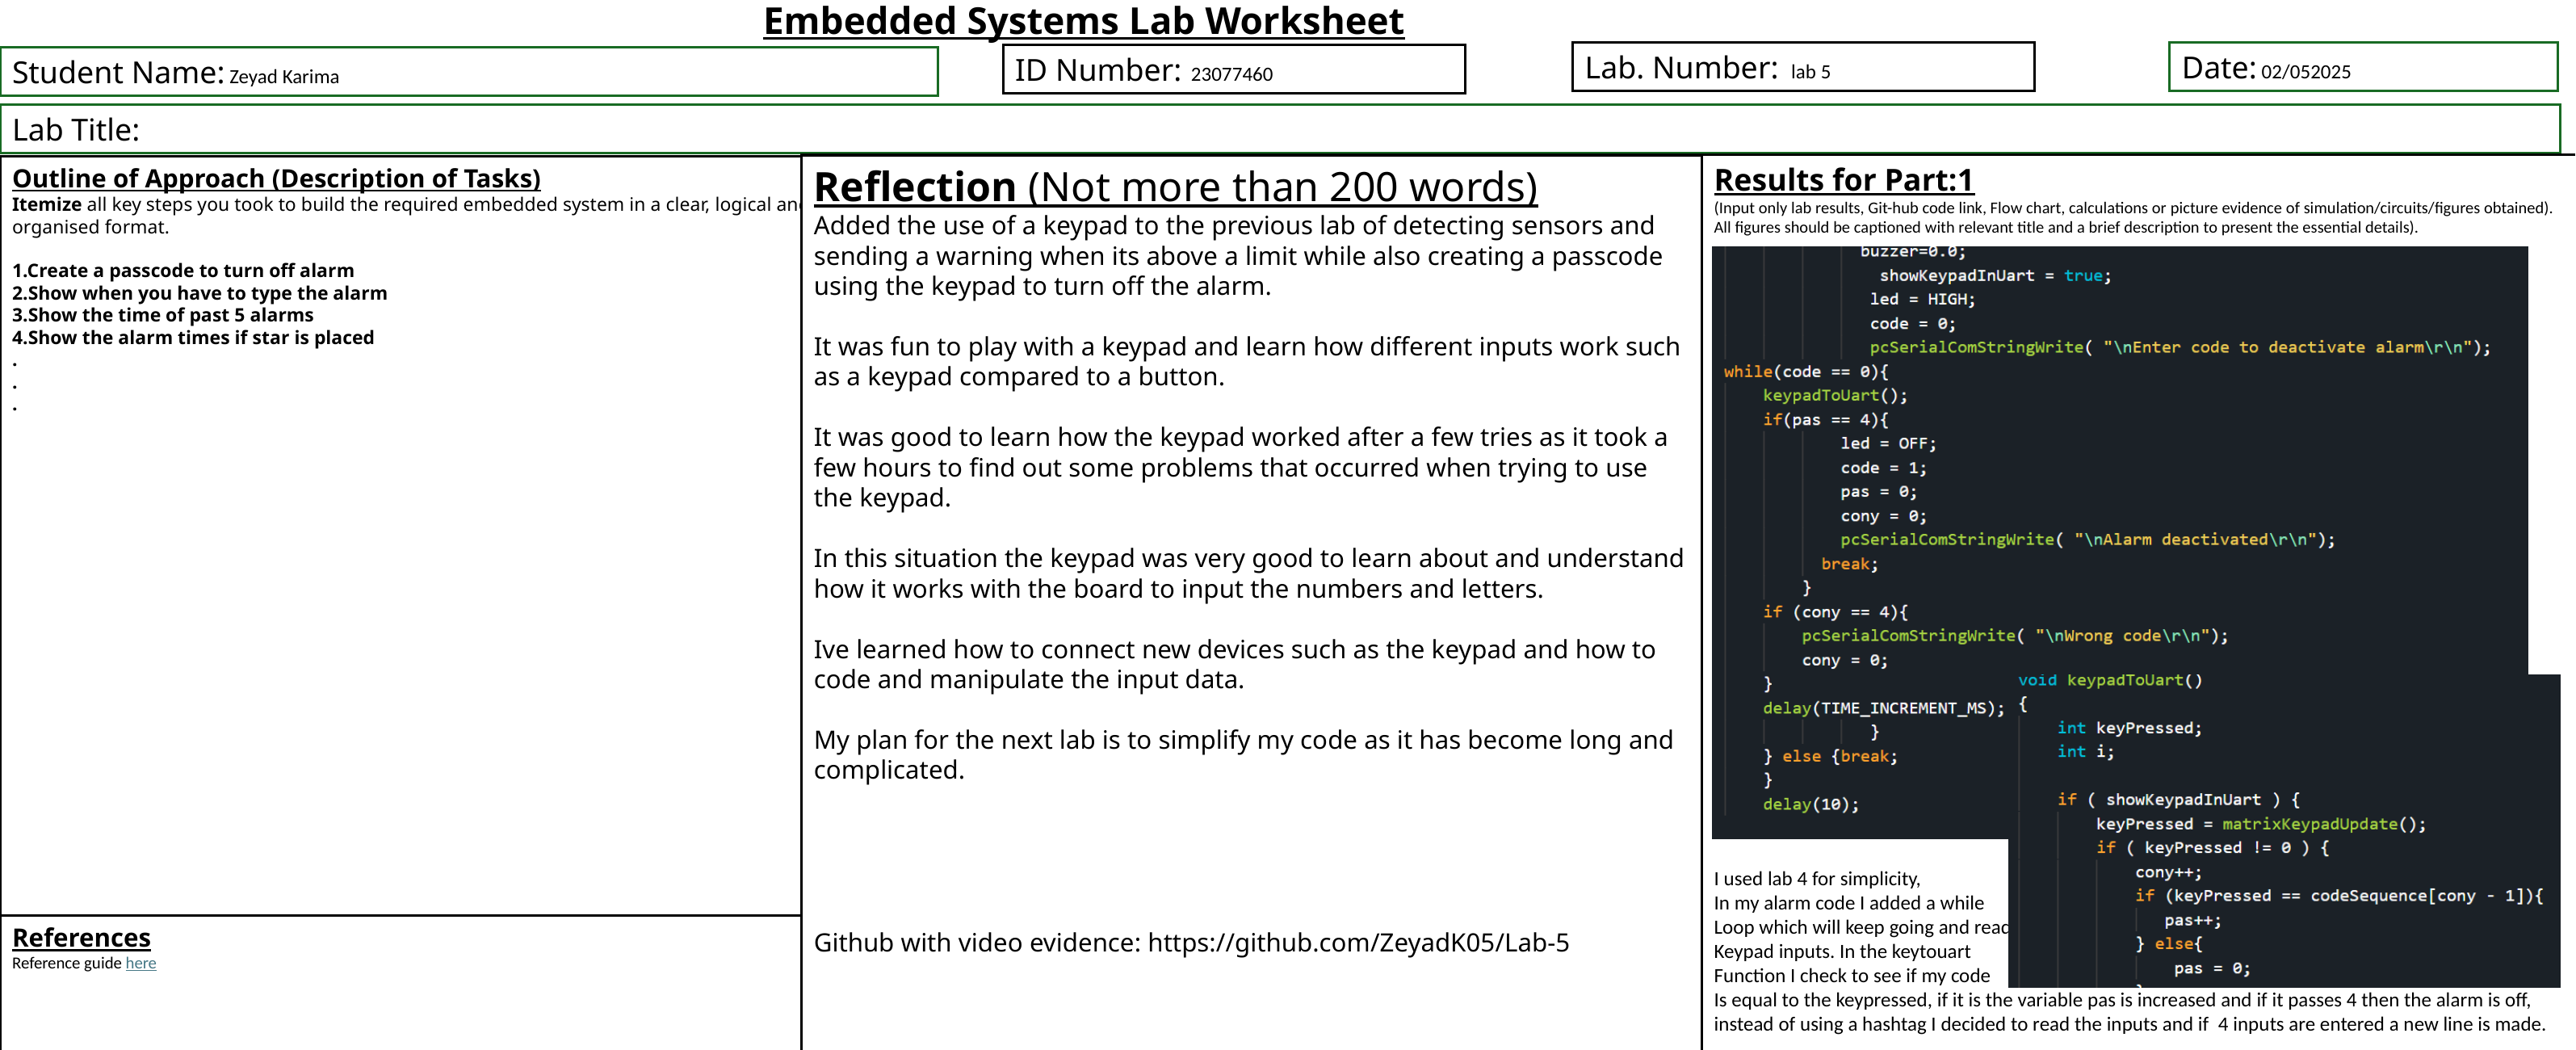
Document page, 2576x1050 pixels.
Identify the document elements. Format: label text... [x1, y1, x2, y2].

text_box References Reference guide here [0, 914, 800, 1050]
text_box Results for Part:1 (Input only lab results, Git-hub code link, Flow chart, calculations or picture evidence of simulation/circuits/figures obtained). All figures should be captioned with relevant title and a brief description to present the essential details). I used lab 4 for simplicity, In my alarm code I added a while Loop which will keep going and read Keypad inputs. In the keytouart Function I check to see if my code Is equal to the keypressed, if it is the variable pas is increased and if it passes 4 then the alarm is off, instead of using a hashtag I decided to read the inputs and if 4 inputs are entered a new line is made. [1701, 153, 2575, 1050]
picture [1711, 246, 2561, 989]
text_box Embedded Systems Lab Worksheet [751, 0, 1824, 48]
text_box ID Number: 23077460 [1002, 44, 1466, 94]
text_box Lab. Number: lab 5 [1571, 41, 2036, 92]
text_box Student Name: Zeyad Karima [0, 46, 939, 97]
text_box Outline of Approach (Description of Tasks) Itemize all key steps you took to build the required embedded system in a clear, logical and organised format. 1.Create a passcode to turn off alarm 2.Show when you have to type the alarm 3.Show the time of past 5 alarms 4.Show the alarm times if star is placed . . . [0, 155, 800, 914]
text_box Date: 02/052025 [2168, 41, 2559, 92]
text_box Reflection (Not more than 200 words) Added the use of a keypad to the previous lab of detecting sensors and sending a warning when its above a limit while also creating a passcode using the keypad to turn off the alarm. It was fun to play with a keypad and learn how different inputs work such as a keypad compared to a button. It was good to learn how the keypad worked after a few tries as it took a few hours to find out some problems that occurred when trying to use the keypad. In this situation the keypad was very good to learn about and understand how it works with the board to input the numbers and letters. Ive learned how to connect new devices such as the keypad and how to code and manipulate the input data. My plan for the next lab is to simplify my code as it has become long and complicated. Github with video evidence: https://github.com/ZeyadK05/Lab-5 [800, 153, 1701, 1050]
text_box Lab Title: [0, 103, 2561, 154]
